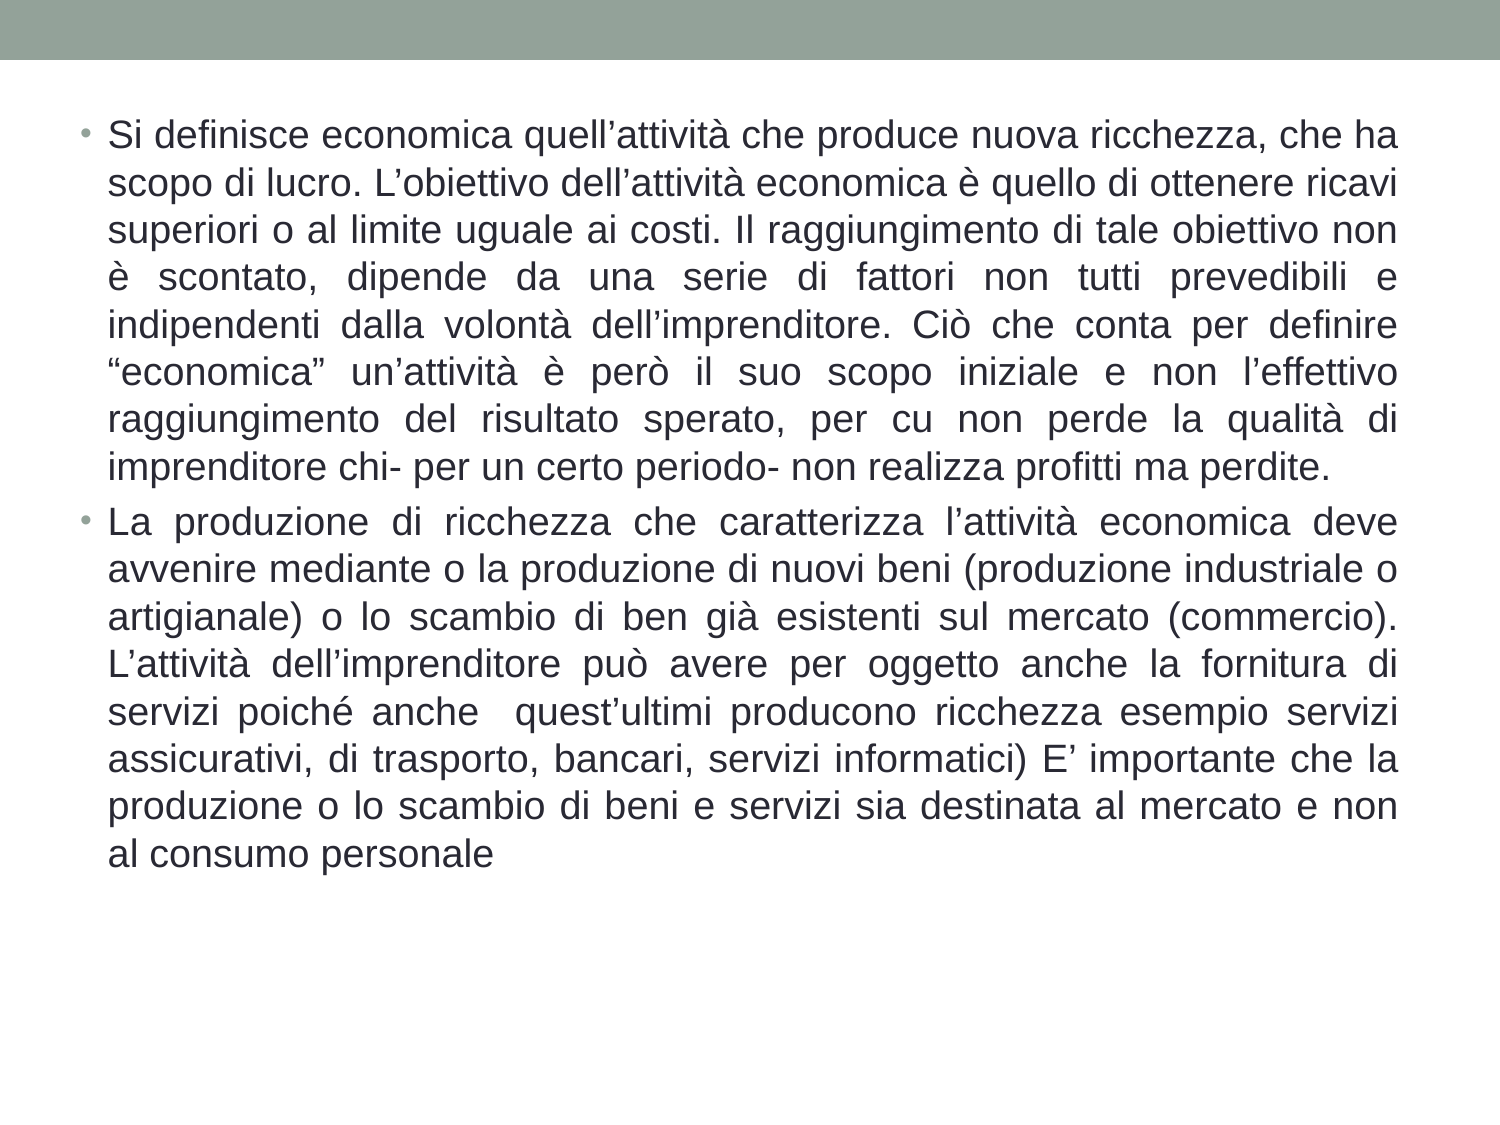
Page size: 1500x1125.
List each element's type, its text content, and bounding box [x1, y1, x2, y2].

list Si definisce economica quell’attività che produce nuova ricchezza, che ha scopo di lucro. L’obiettivo dell’attività economica è quello di ottenere ricavi superiori o al limite uguale ai costi. Il raggiungimento di tale obiettivo non è scontato, dipende da una serie di fattori non tutti prevedibili e indipendenti dalla volontà dell’imprenditore. Ciò che conta per definire “economica” un’attività è però il suo scopo iniziale e non l’effettivo raggiungimento del risultato sperato, per cu non perde la qualità di imprenditore chi- per un certo periodo- non realizza profitti ma perdite. La produzione di ricchezza che caratterizza l’attività economica deve avvenire mediante o la produzione di nuovi beni (produzione industriale o artigianale) o lo scambio di ben già esistenti sul mercato (commercio). L’attività dell’imprenditore può avere per oggetto anche la fornitura di servizi poiché anche quest’ultimi producono ricchezza esempio servizi assicurativi, di trasporto, bancari, servizi informatici) E’ importante che la produzione o lo scambio di beni e servizi sia destinata al mercato e non al consumo personale [64, 101, 1415, 902]
